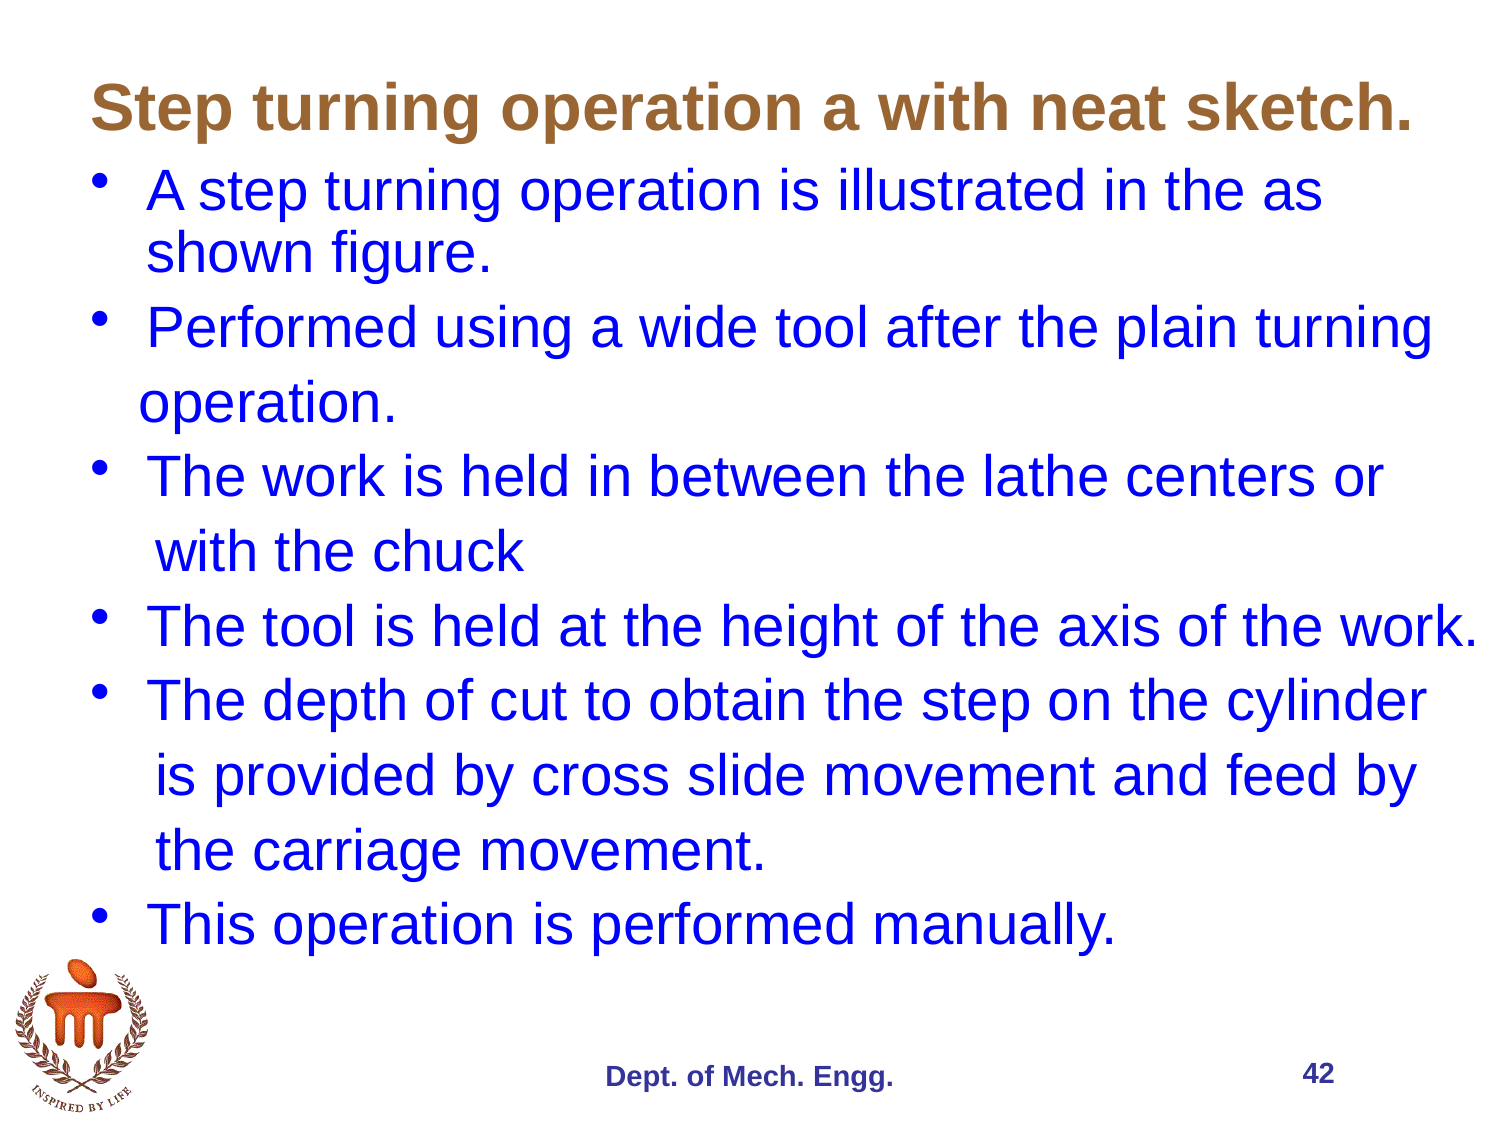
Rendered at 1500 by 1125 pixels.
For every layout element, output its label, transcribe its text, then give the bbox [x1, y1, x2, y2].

footer Dept. of Mech. Engg. [512, 1049, 988, 1103]
title Step turning operation a with neat sketch. [75, 45, 1463, 152]
slide_number 42 [999, 1046, 1351, 1125]
picture [0, 952, 157, 1118]
list A step turning operation is illustrated in the as shown figure. Performed using a wide tool after the plain turning operation. The work is held in between the lathe centers or with the chuck The tool is held at the height of the axis of the work. The depth of cut to obtain the step on the cylinder is provided by cross slide movement and feed by the carriage movement. This operation is performed manually. [75, 152, 1500, 990]
